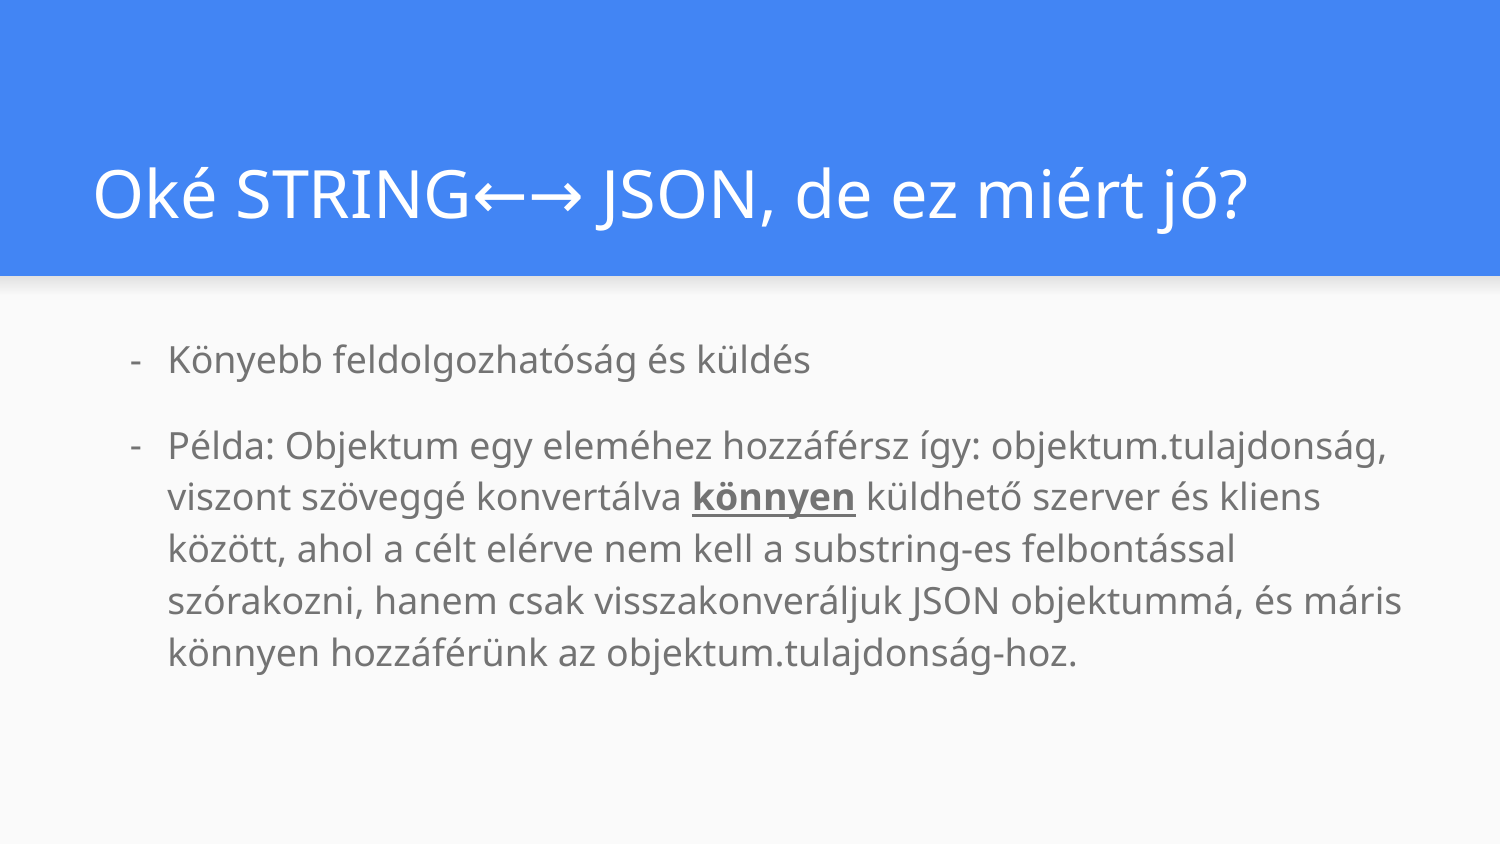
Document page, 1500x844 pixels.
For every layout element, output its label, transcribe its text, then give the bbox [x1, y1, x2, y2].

title Oké STRING←→ JSON, de ez miért jó? [77, 121, 1427, 248]
list Könyebb feldolgozhatóság és küldés Példa: Objektum egy eleméhez hozzáférsz így: objektum.tulajdonság, viszont szöveggé konvertálva könnyen küldhető szerver és kliens között, ahol a célt elérve nem kell a substring-es felbontással szórakozni, hanem csak visszakonveráljuk JSON objektummá, és máris könnyen hozzáférünk az objektum.tulajdonság-hoz. [77, 314, 1427, 760]
